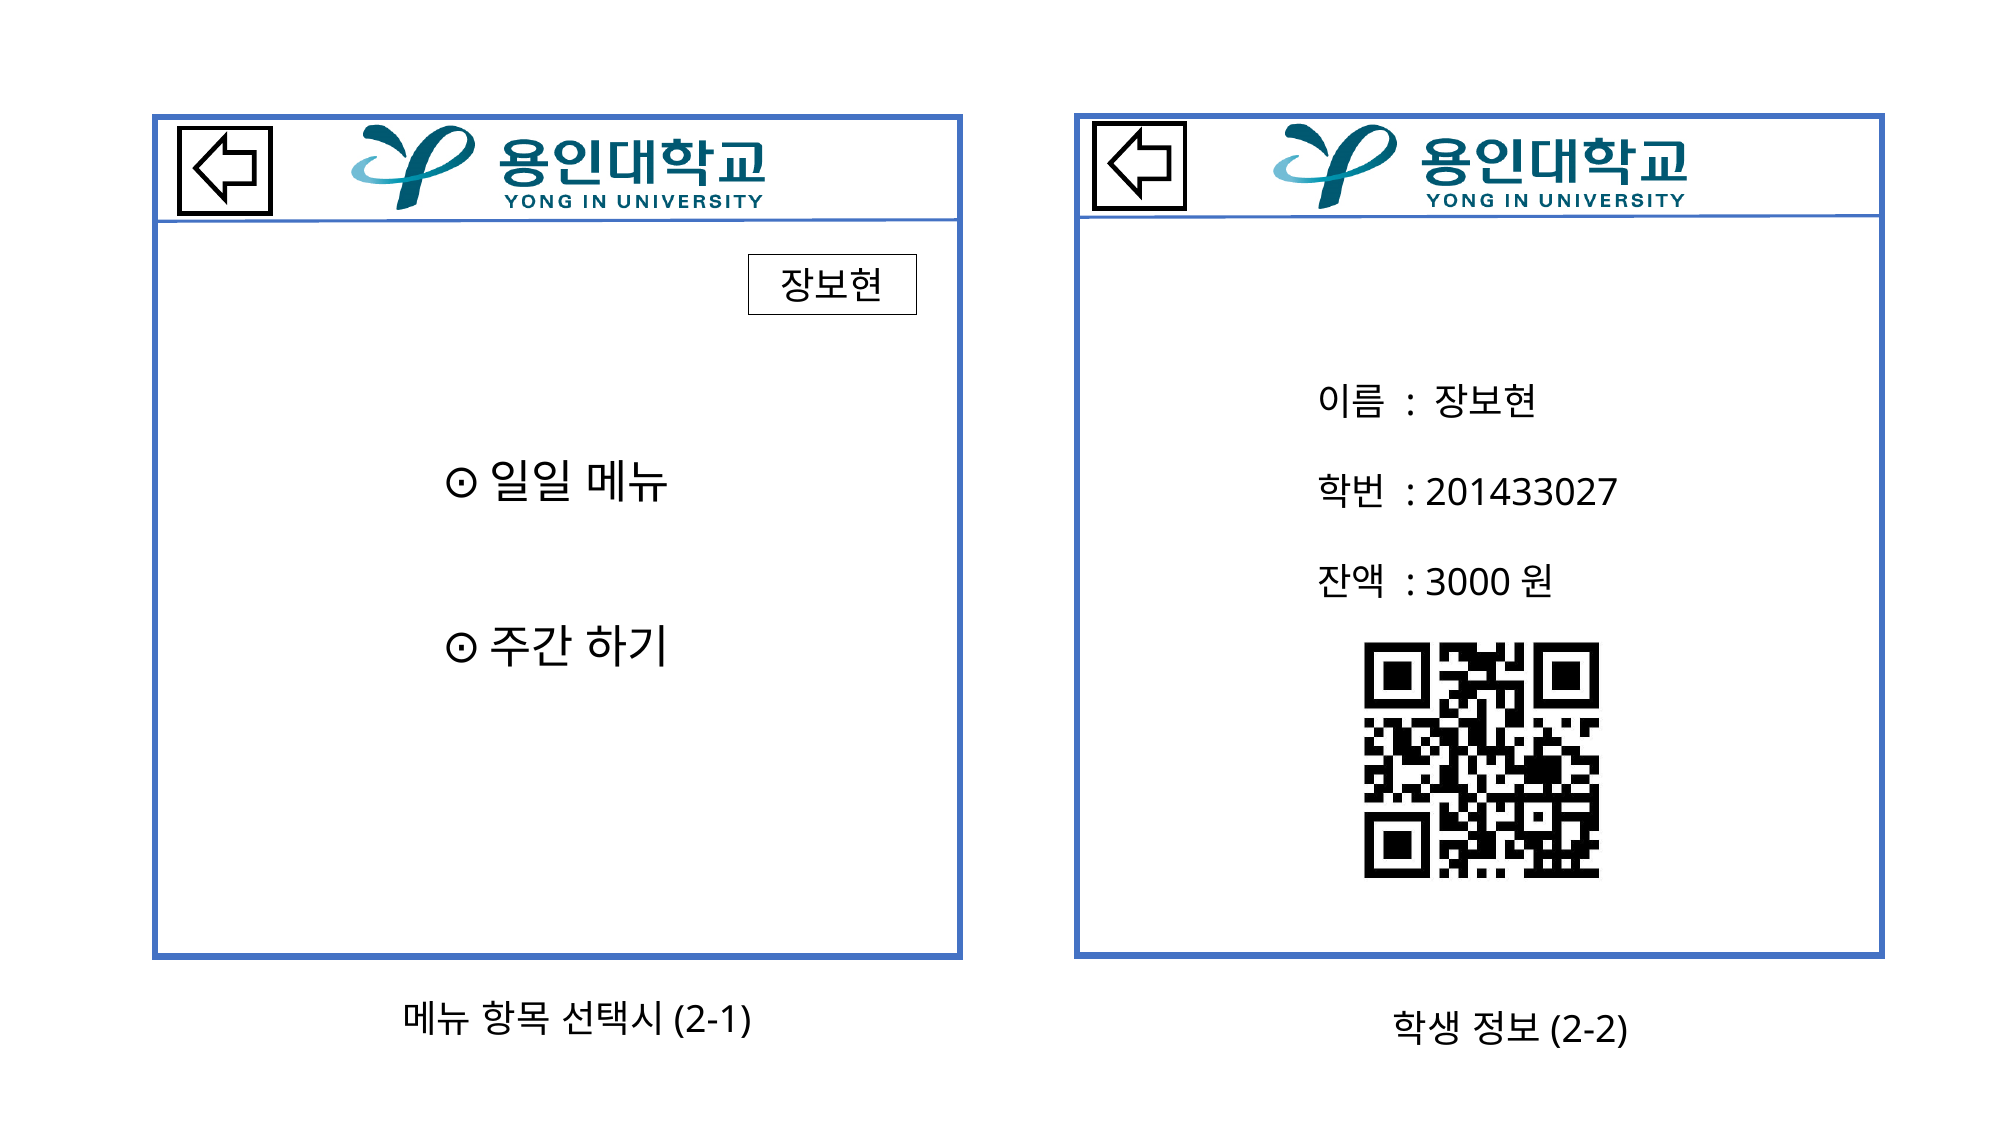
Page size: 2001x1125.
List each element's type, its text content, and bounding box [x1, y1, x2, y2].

text_box 메뉴 항목 선택시(2-1) [387, 987, 767, 1048]
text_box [155, 117, 961, 957]
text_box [1077, 116, 1883, 1058]
